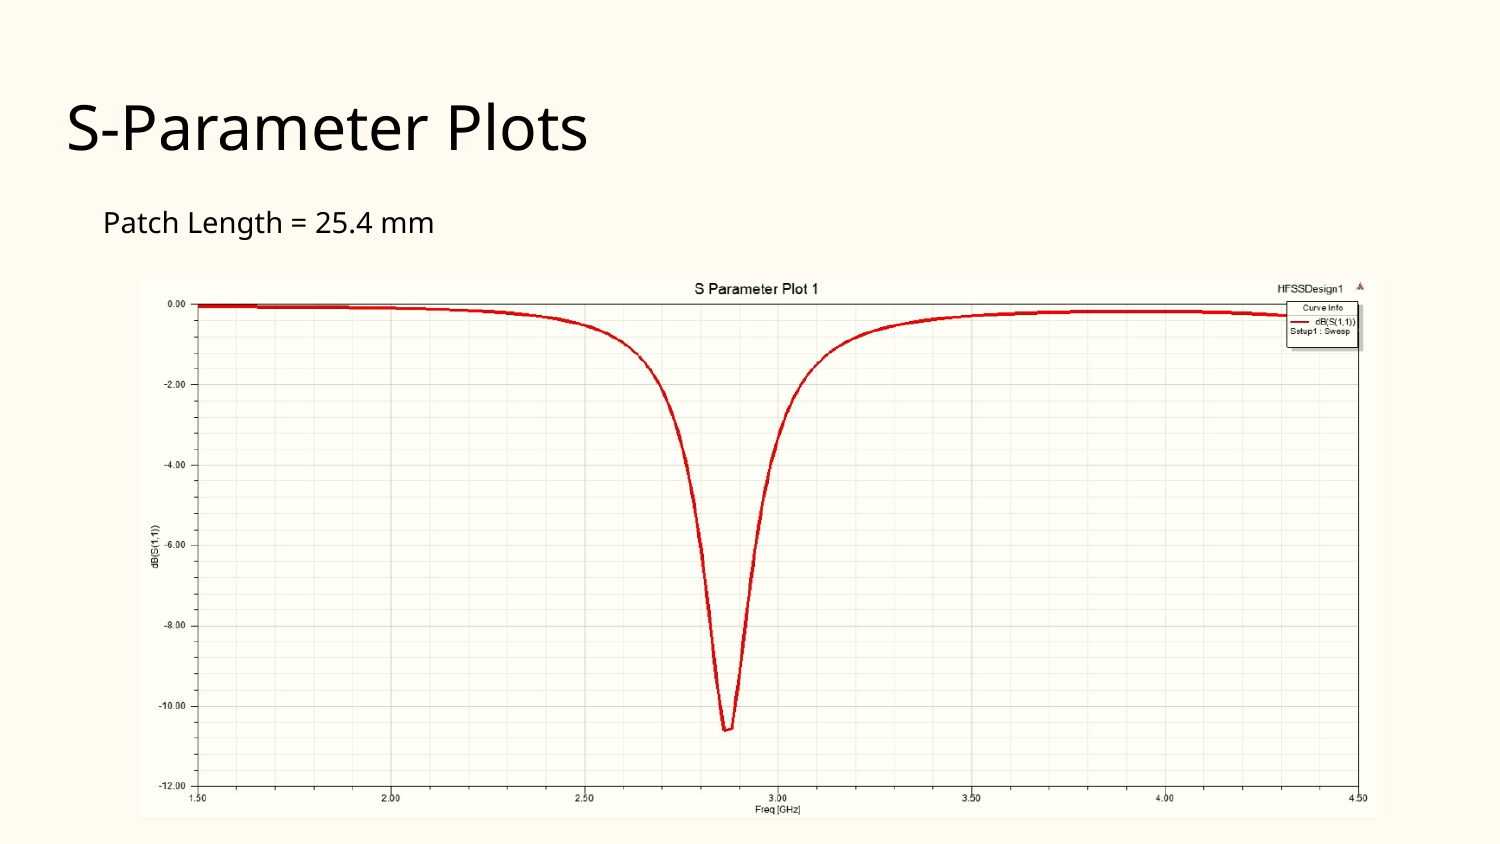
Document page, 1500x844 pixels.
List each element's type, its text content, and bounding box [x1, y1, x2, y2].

title S-Parameter Plots [51, 72, 1449, 174]
picture [140, 280, 1378, 819]
text_box Patch Length = 25.4 mm [87, 189, 700, 255]
